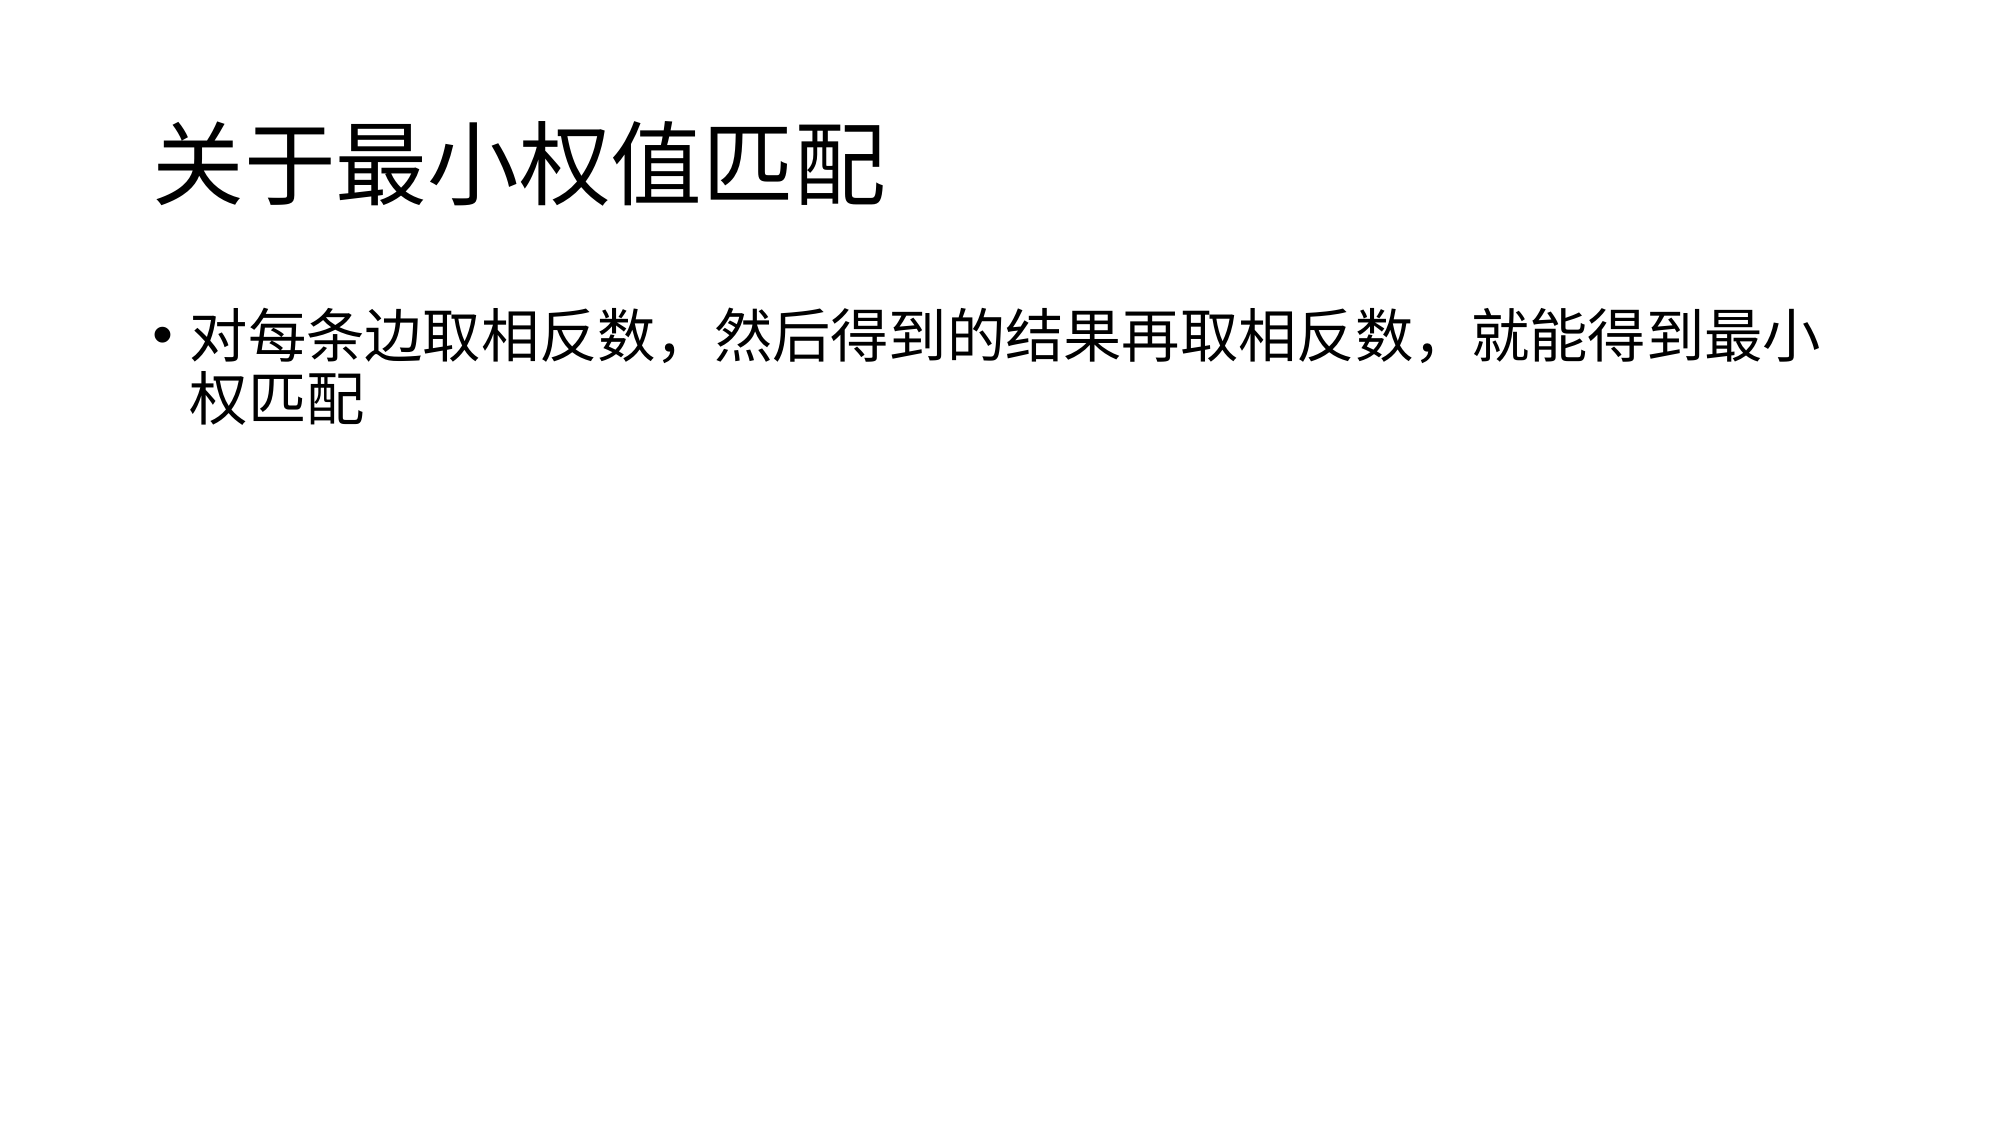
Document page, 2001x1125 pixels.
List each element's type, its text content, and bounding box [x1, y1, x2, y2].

list 对每条边取相反数，然后得到的结果再取相反数，就能得到最小权匹配 [137, 299, 1863, 1014]
title 关于最小权值匹配 [137, 59, 1863, 278]
